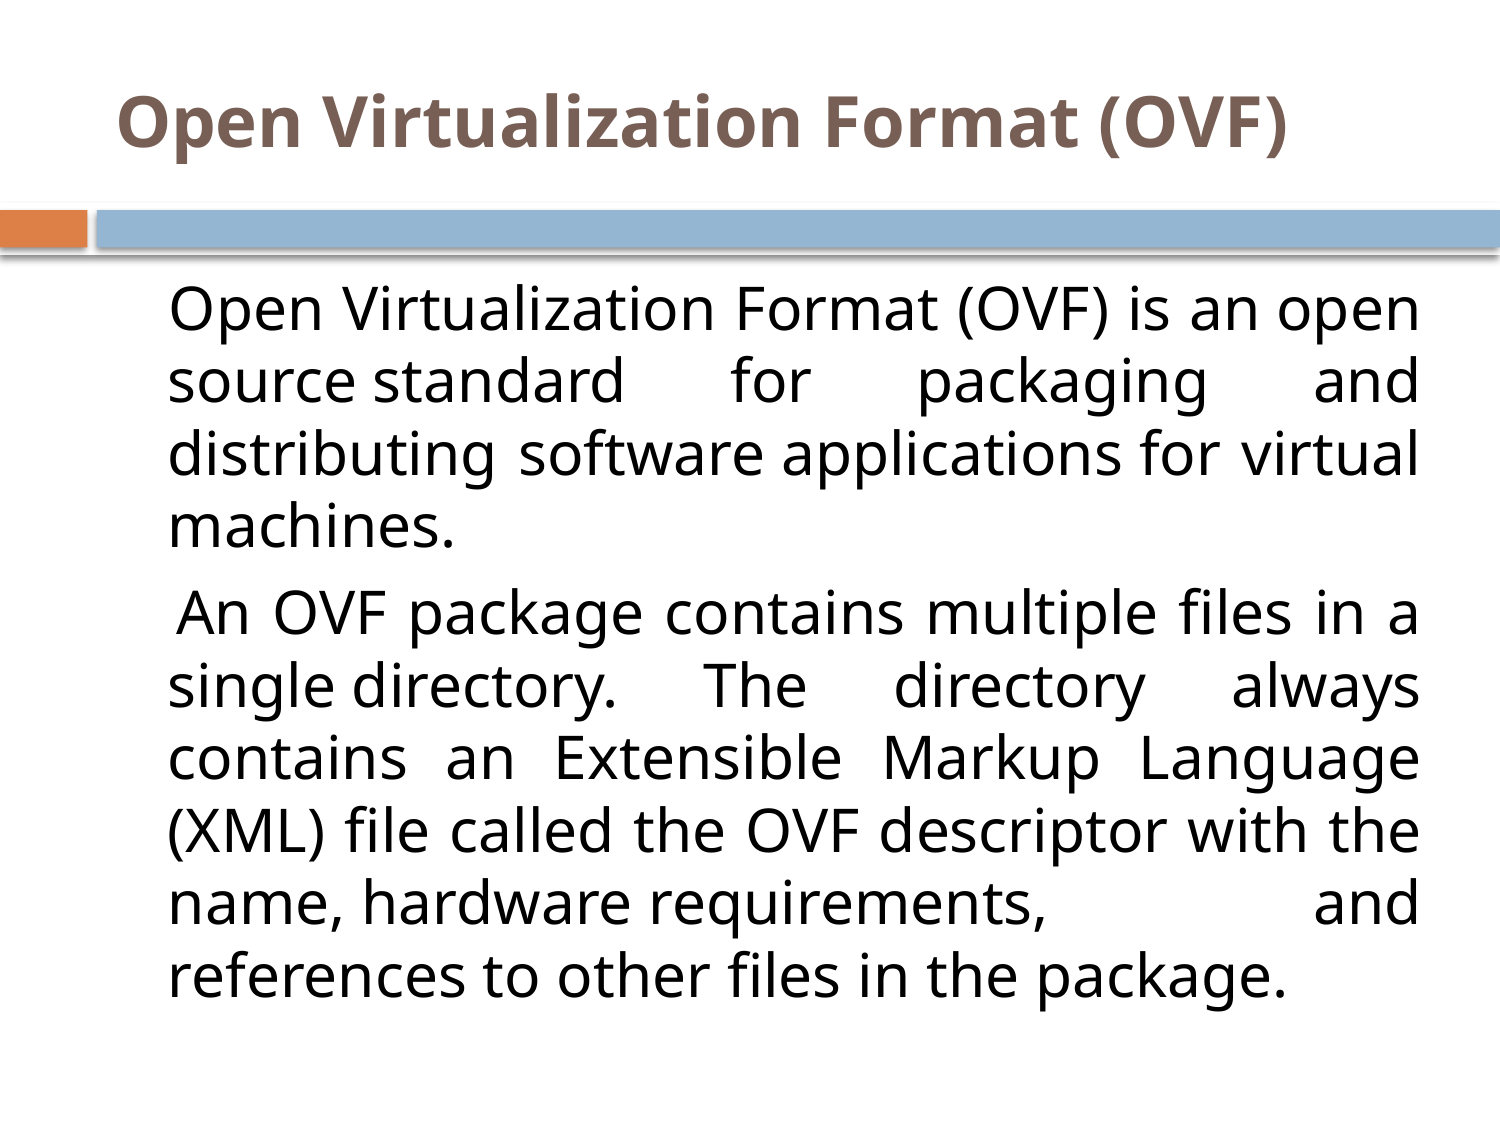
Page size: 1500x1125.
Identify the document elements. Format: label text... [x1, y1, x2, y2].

title Open Virtualization Format (OVF) [100, 37, 1438, 200]
list Open Virtualization Format (OVF) is an open source standard for packaging and distributing software applications for virtual machines. An OVF package contains multiple files in a single directory. The directory always contains an Extensible Markup Language (XML) file called the OVF descriptor with the name, hardware requirements, and references to other files in the package. [100, 262, 1438, 1000]
